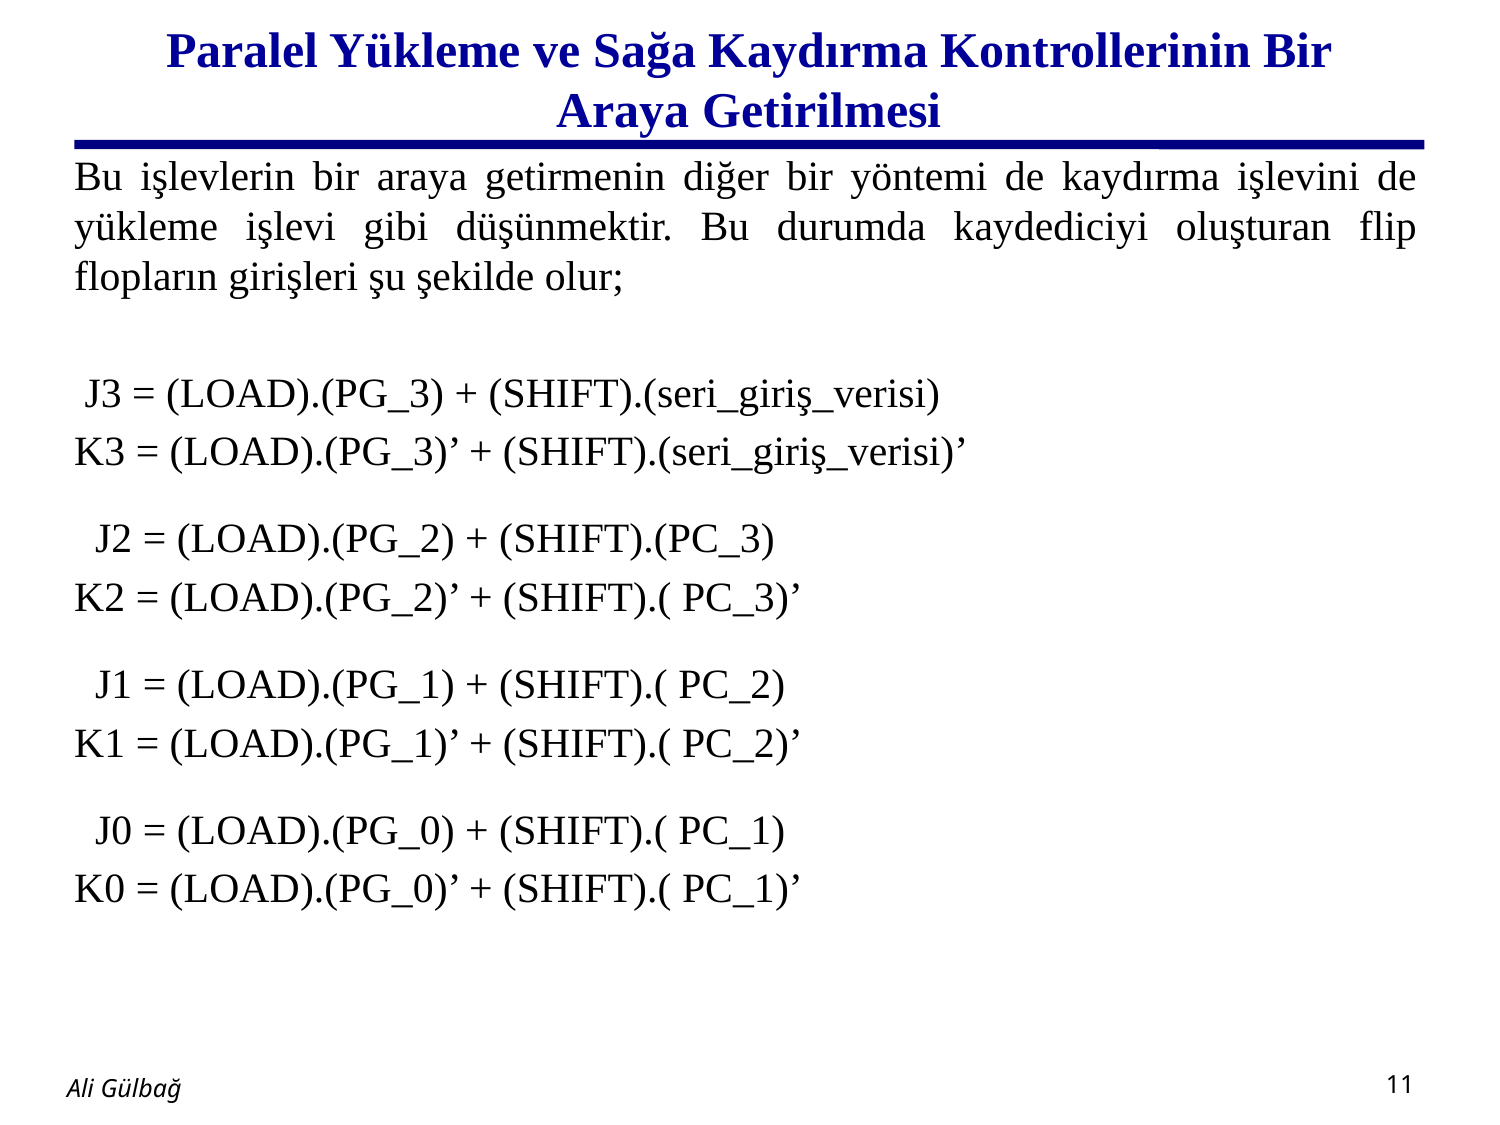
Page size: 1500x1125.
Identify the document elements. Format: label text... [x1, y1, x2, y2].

title Paralel Yükleme ve Sağa Kaydırma Kontrollerinin Bir Araya Getirilmesi [111, 12, 1388, 140]
list Bu işlevlerin bir araya getirmenin diğer bir yöntemi de kaydırma işlevini de yükleme işlevi gibi düşünmektir. Bu durumda kaydediciyi oluşturan flip flopların girişleri şu şekilde olur; J3 = (LOAD).(PG_3) + (SHIFT).(seri_giriş_verisi) K3 = (LOAD).(PG_3)’ + (SHIFT).(seri_giriş_verisi)’ J2 = (LOAD).(PG_2) + (SHIFT).(PC_3) K2 = (LOAD).(PG_2)’ + (SHIFT).( PC_3)’ J1 = (LOAD).(PG_1) + (SHIFT).( PC_2) K1 = (LOAD).(PG_1)’ + (SHIFT).( PC_2)’ J0 = (LOAD).(PG_0) + (SHIFT).( PC_1) K0 = (LOAD).(PG_0)’ + (SHIFT).( PC_1)’ [58, 140, 1434, 975]
